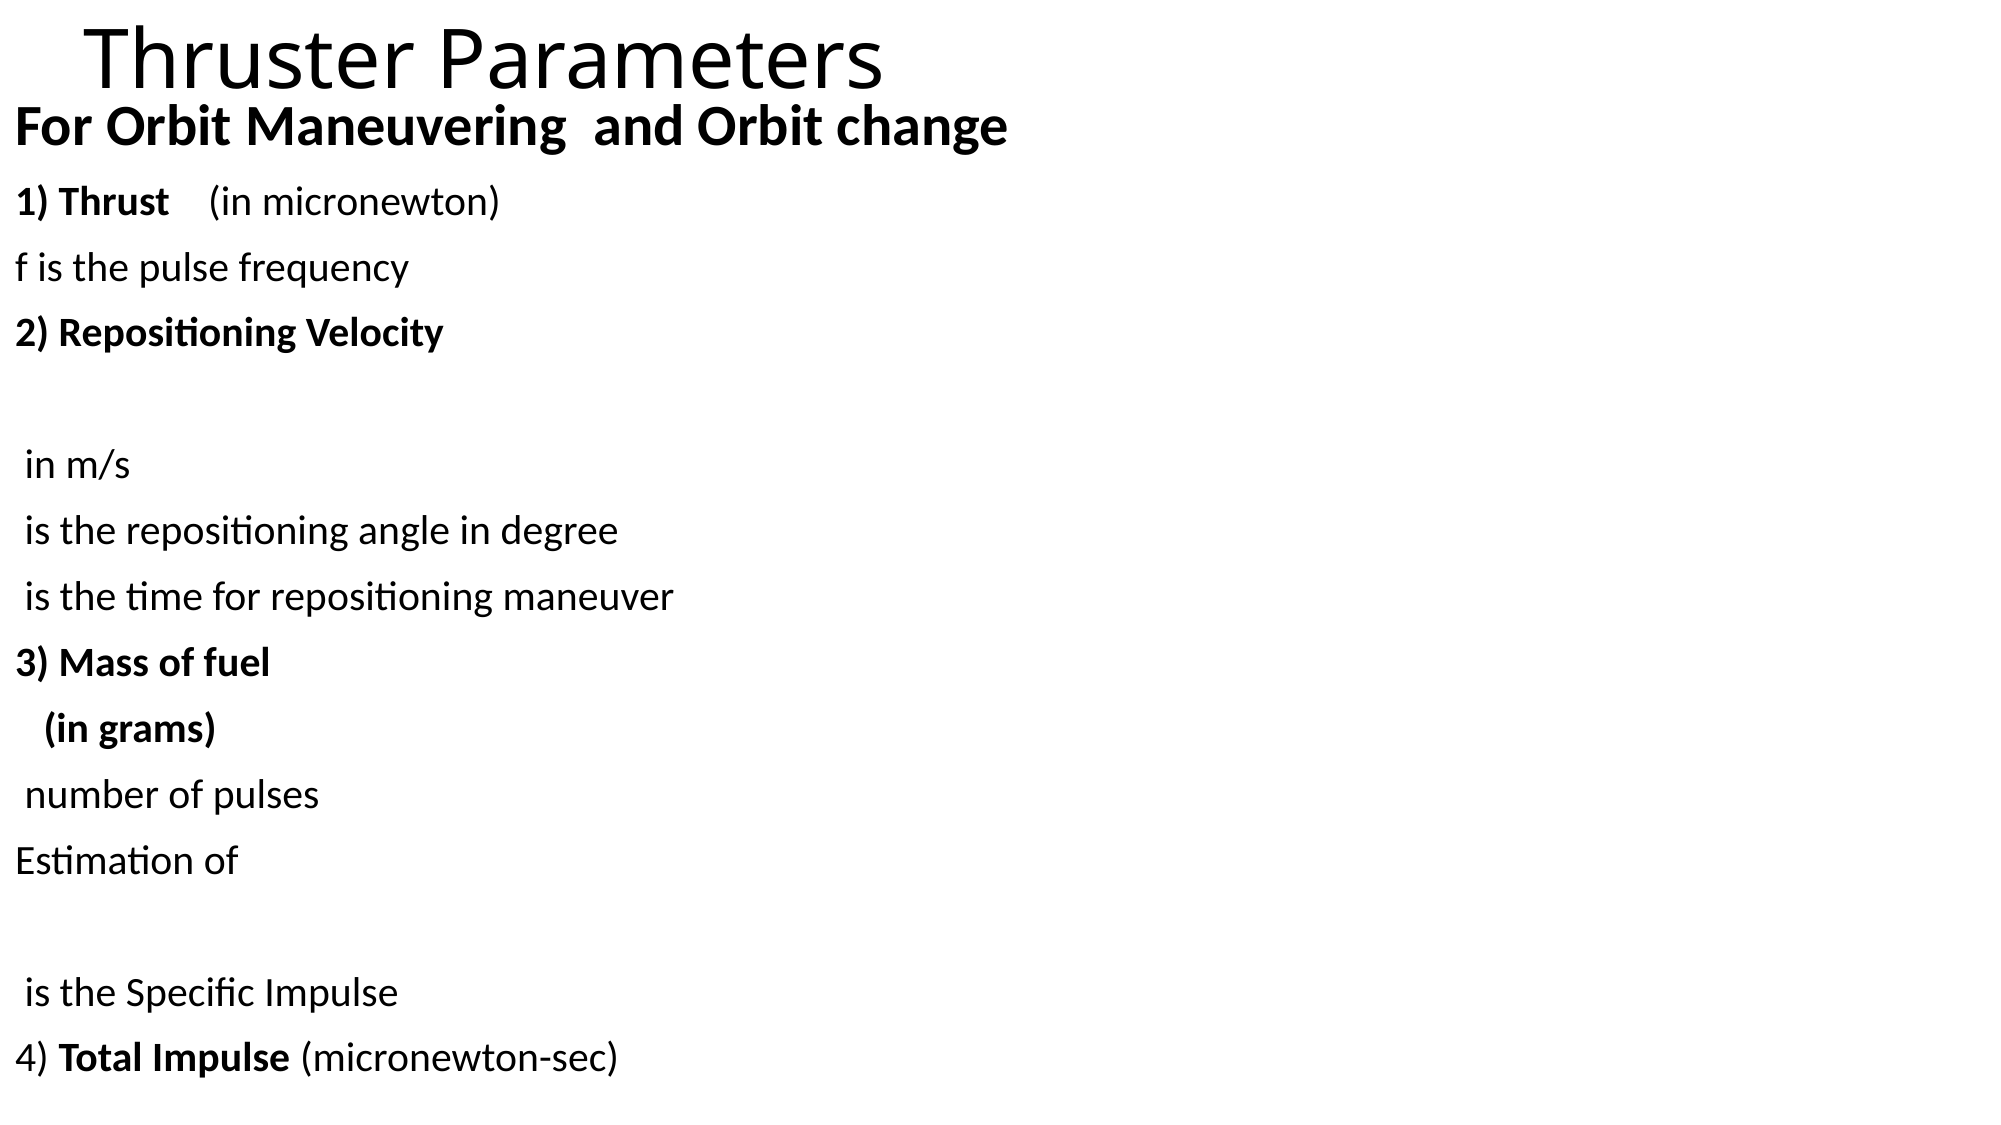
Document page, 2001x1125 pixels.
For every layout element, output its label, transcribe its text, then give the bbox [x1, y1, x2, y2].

title Thruster Parameters [68, 9, 1932, 115]
